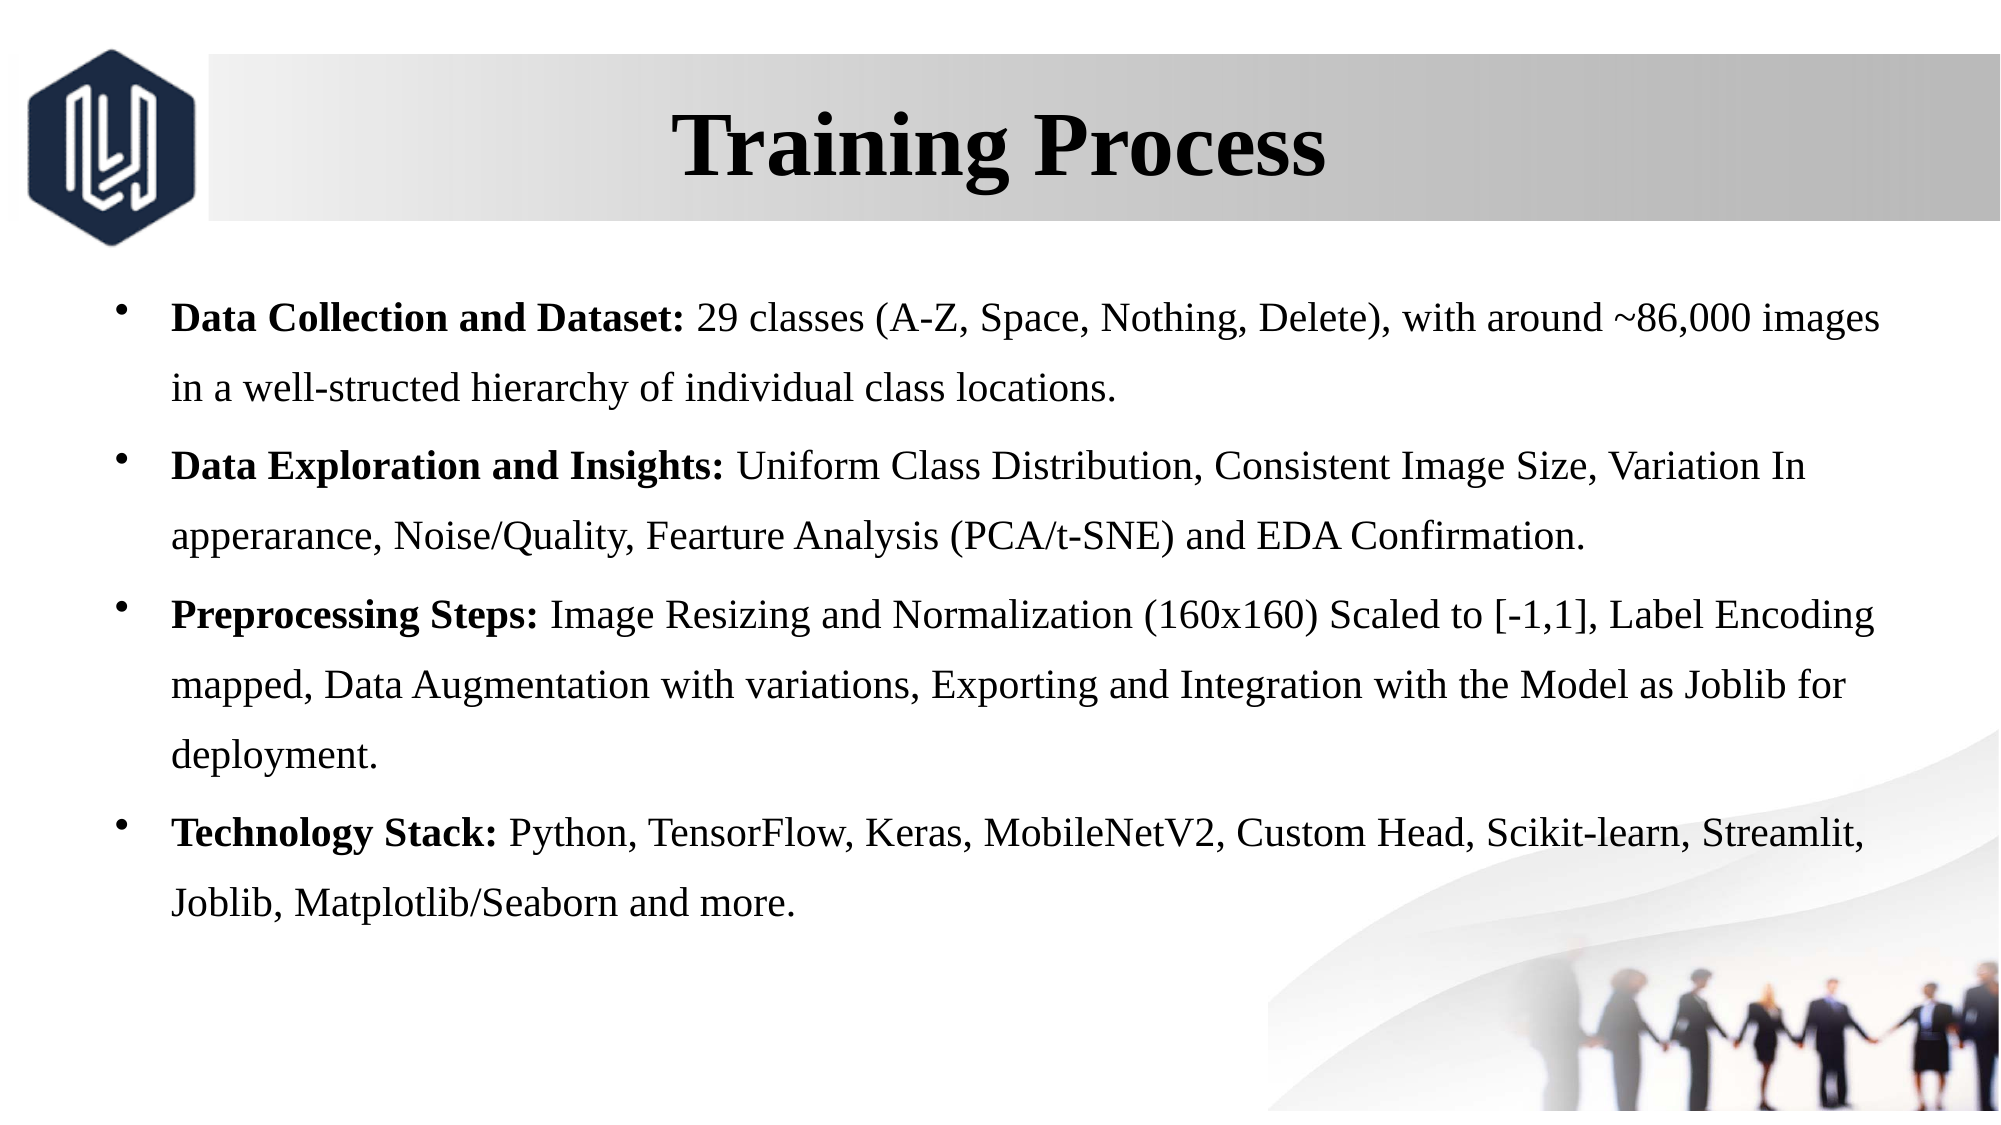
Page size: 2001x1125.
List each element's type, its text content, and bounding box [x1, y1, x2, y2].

title Training Process [99, 44, 1901, 233]
list Data Collection and Dataset: 29 classes (A-Z, Space, Nothing, Delete), with around ~86,000 images in a well-structed hierarchy of individual class locations. Data Exploration and Insights: Uniform Class Distribution, Consistent Image Size, Variation In apperarance, Noise/Quality, Fearture Analysis (PCA/t-SNE) and EDA Confirmation. Preprocessing Steps: Image Resizing and Normalization (160x160) Scaled to [-1,1], Label Encoding mapped, Data Augmentation with variations, Exporting and Integration with the Model as Joblib for deployment. Technology Stack: Python, TensorFlow, Keras, MobileNetV2, Custom Head, Scikit-learn, Streamlit, Joblib, Matplotlib/Seaborn and more. [99, 262, 1901, 1006]
picture [19, 45, 209, 256]
picture [1268, 728, 1999, 1111]
